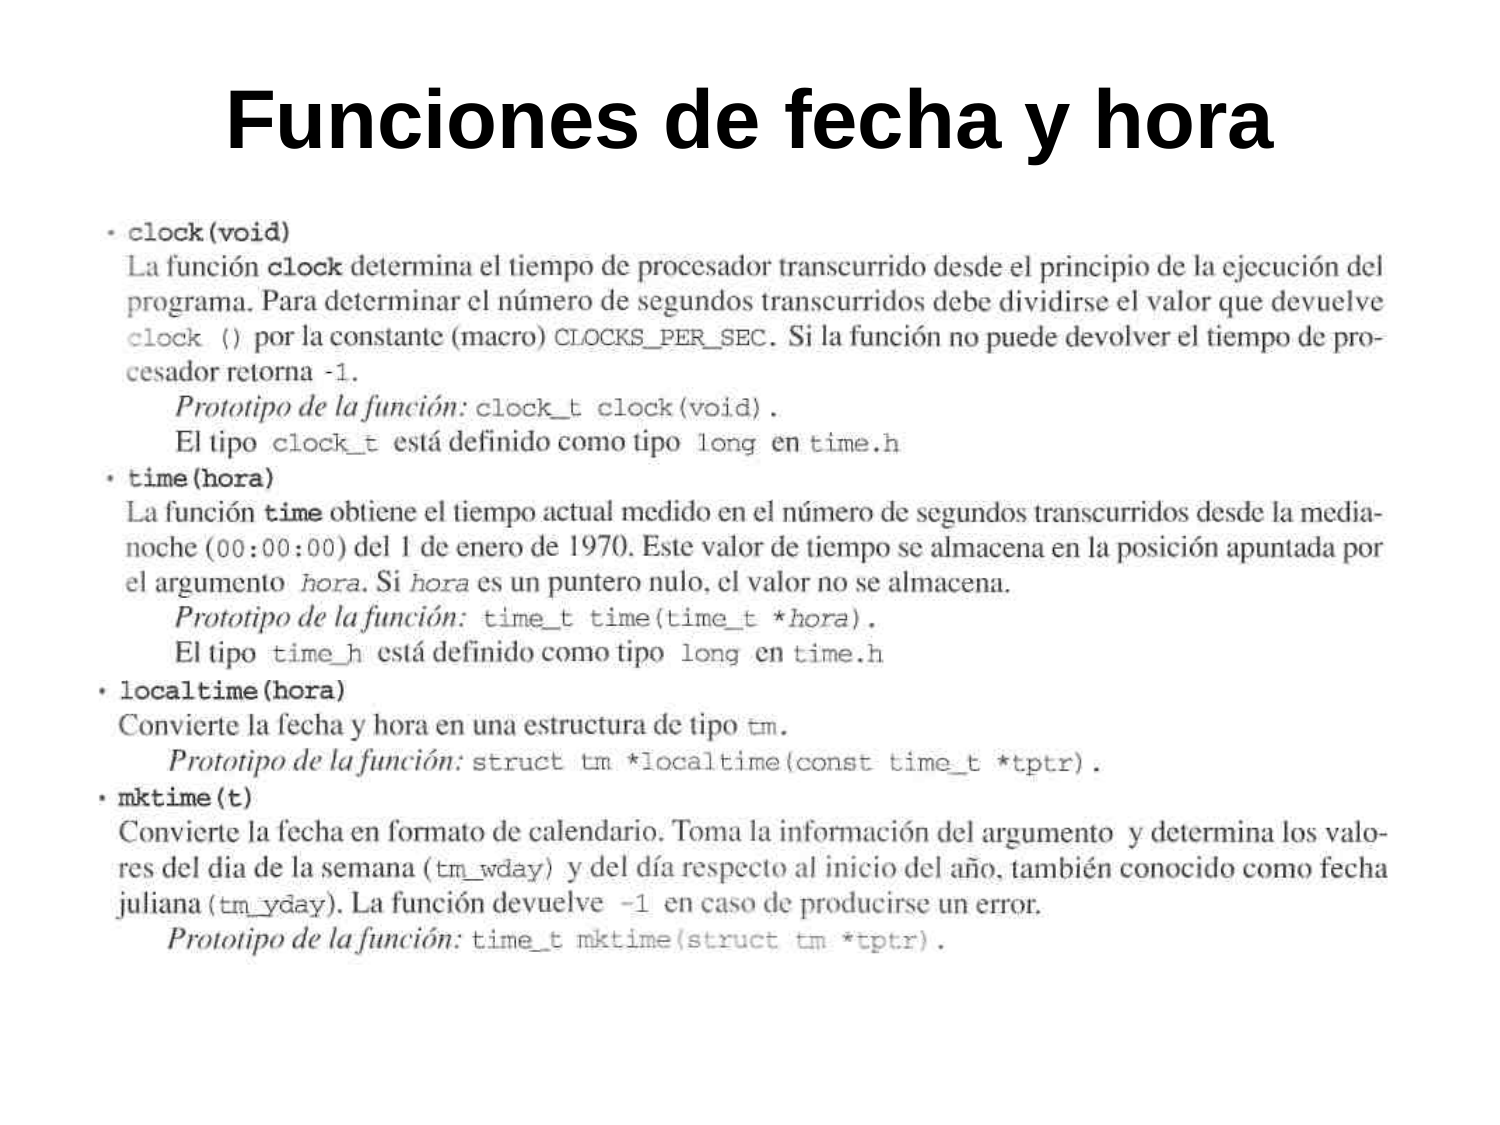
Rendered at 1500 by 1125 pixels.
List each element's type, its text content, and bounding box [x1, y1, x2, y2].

title Funciones de fecha y hora [75, 45, 1425, 185]
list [100, 219, 1400, 671]
picture [88, 680, 1412, 979]
